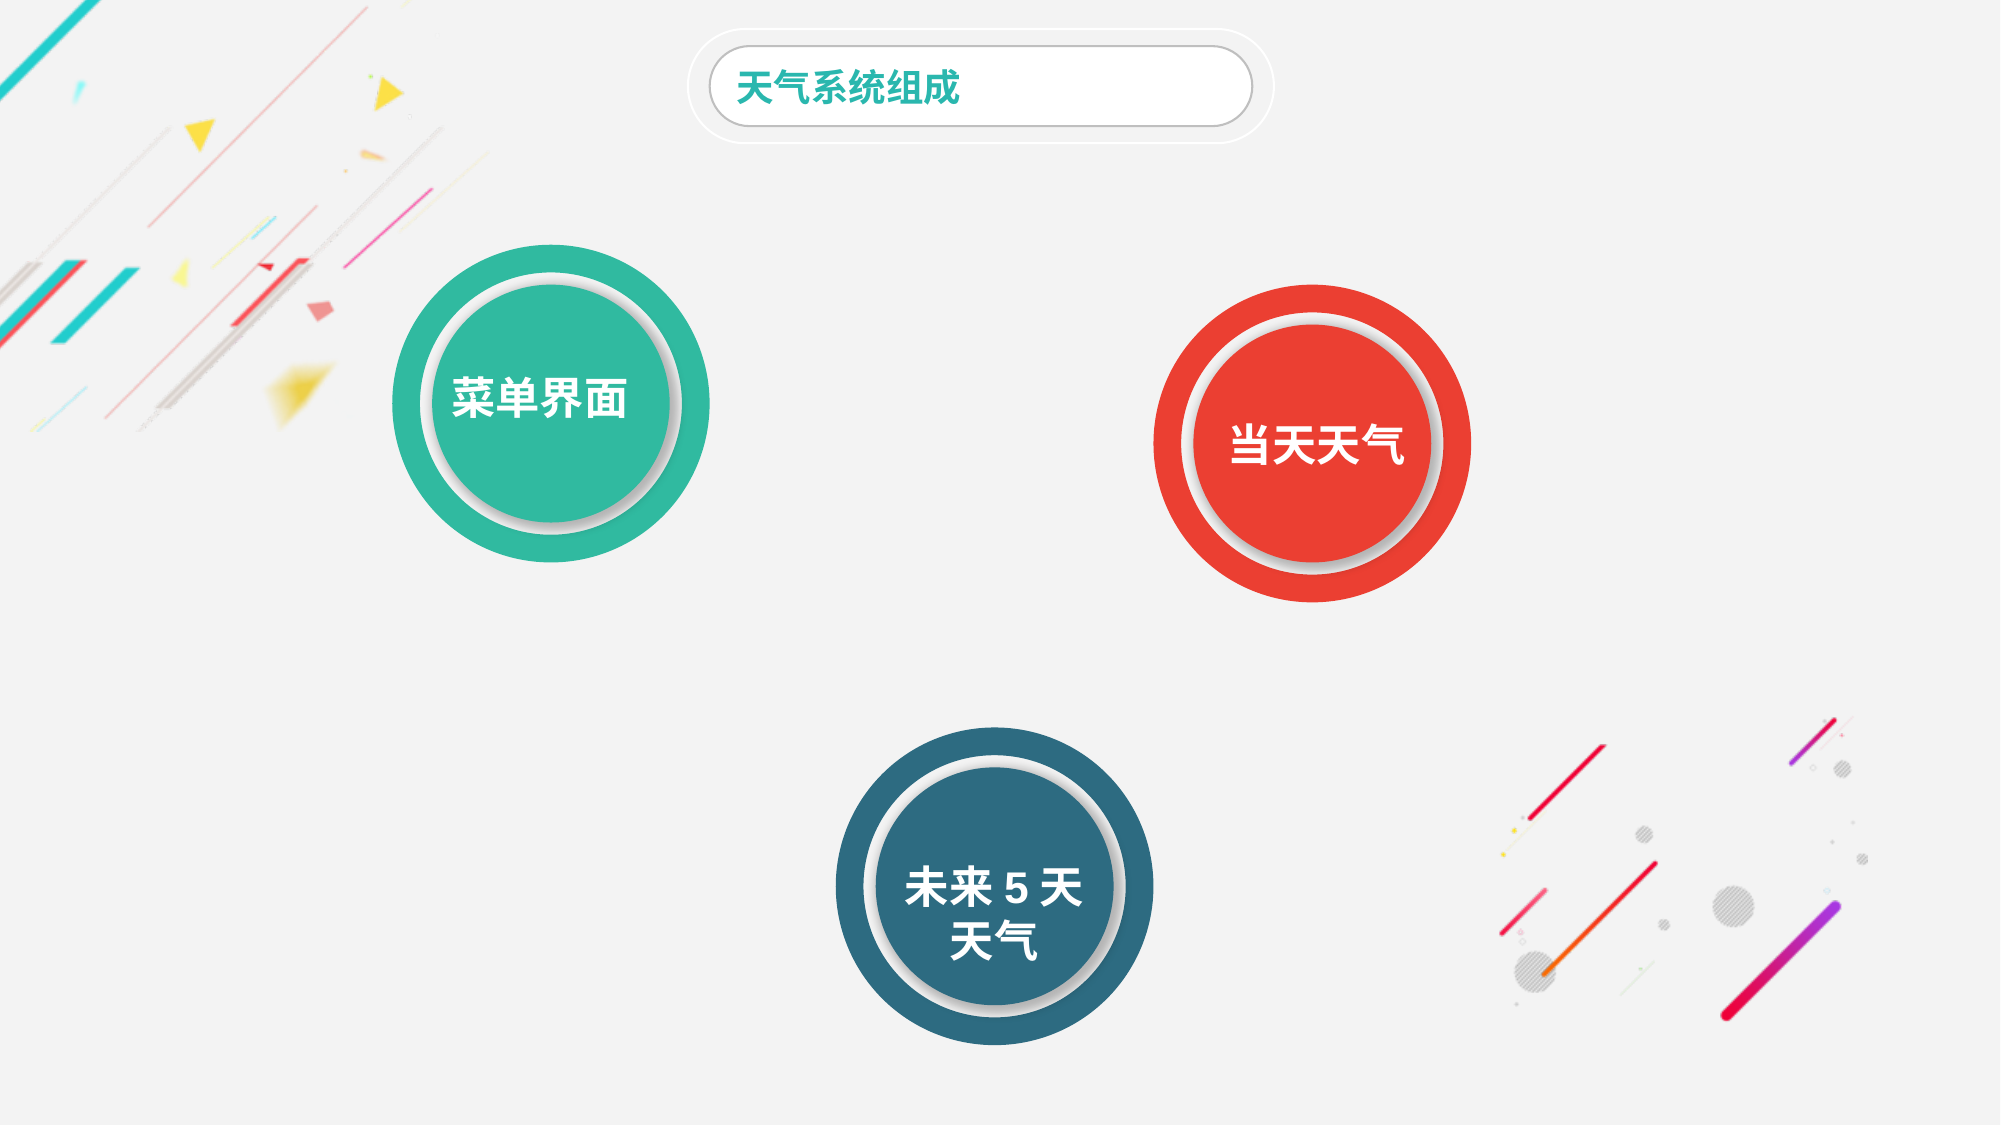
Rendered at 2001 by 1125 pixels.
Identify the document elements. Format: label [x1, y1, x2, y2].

text_box [687, 29, 1275, 144]
picture [0, 0, 2001, 1125]
text_box [1153, 284, 1472, 603]
text_box [392, 244, 710, 563]
text_box [835, 727, 1154, 1046]
